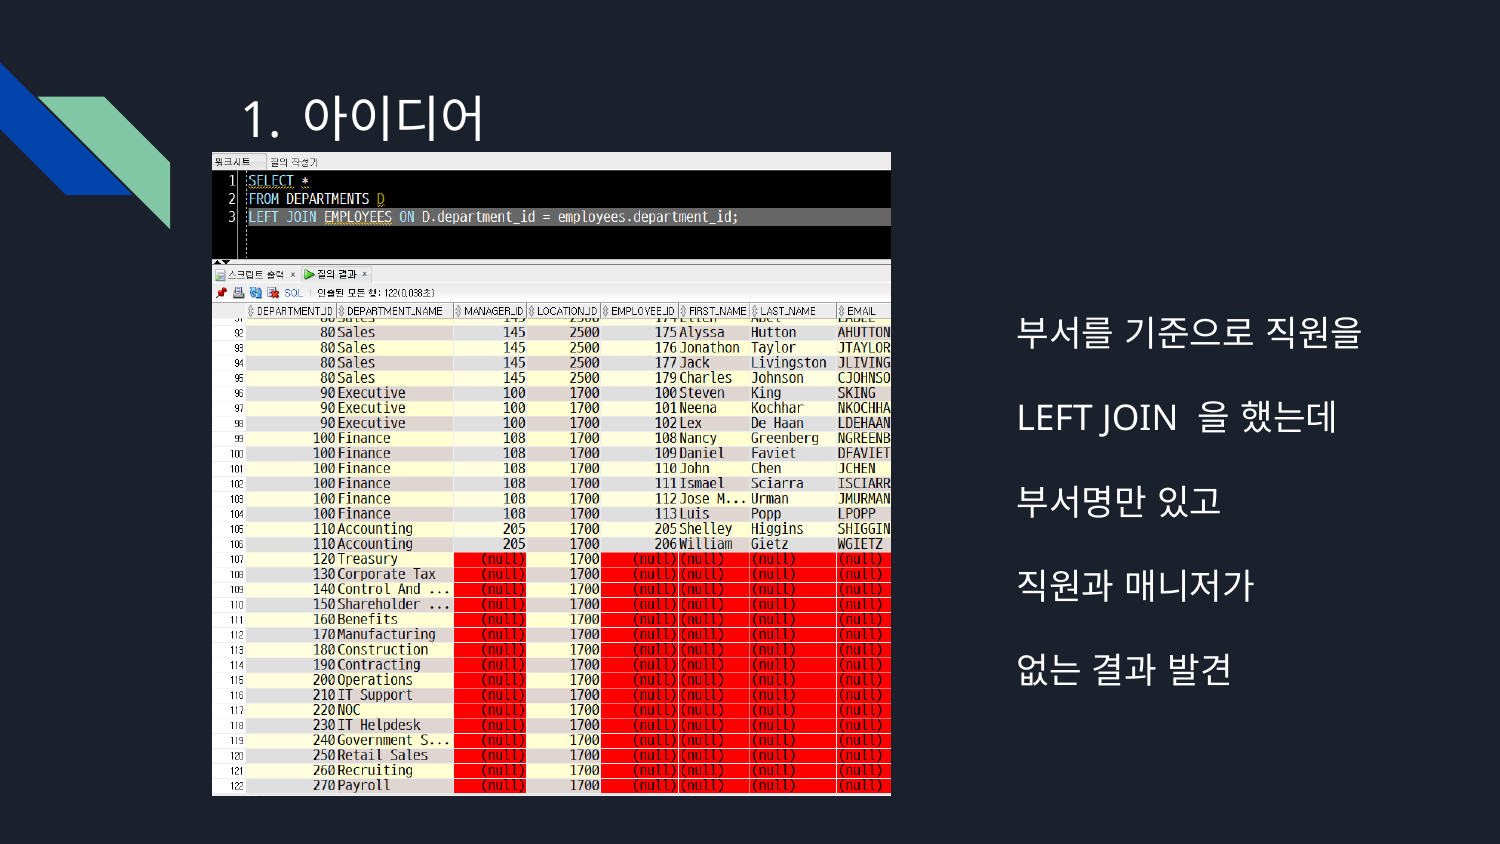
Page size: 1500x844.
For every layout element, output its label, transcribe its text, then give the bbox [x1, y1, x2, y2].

list 부서를 기준으로 직원을 LEFT JOIN 을 했는데 부서명만 있고 직원과 매니저가 없는 결과 발견 [1001, 282, 1407, 760]
picture [212, 152, 891, 796]
title 아이디어 [212, 64, 1368, 215]
